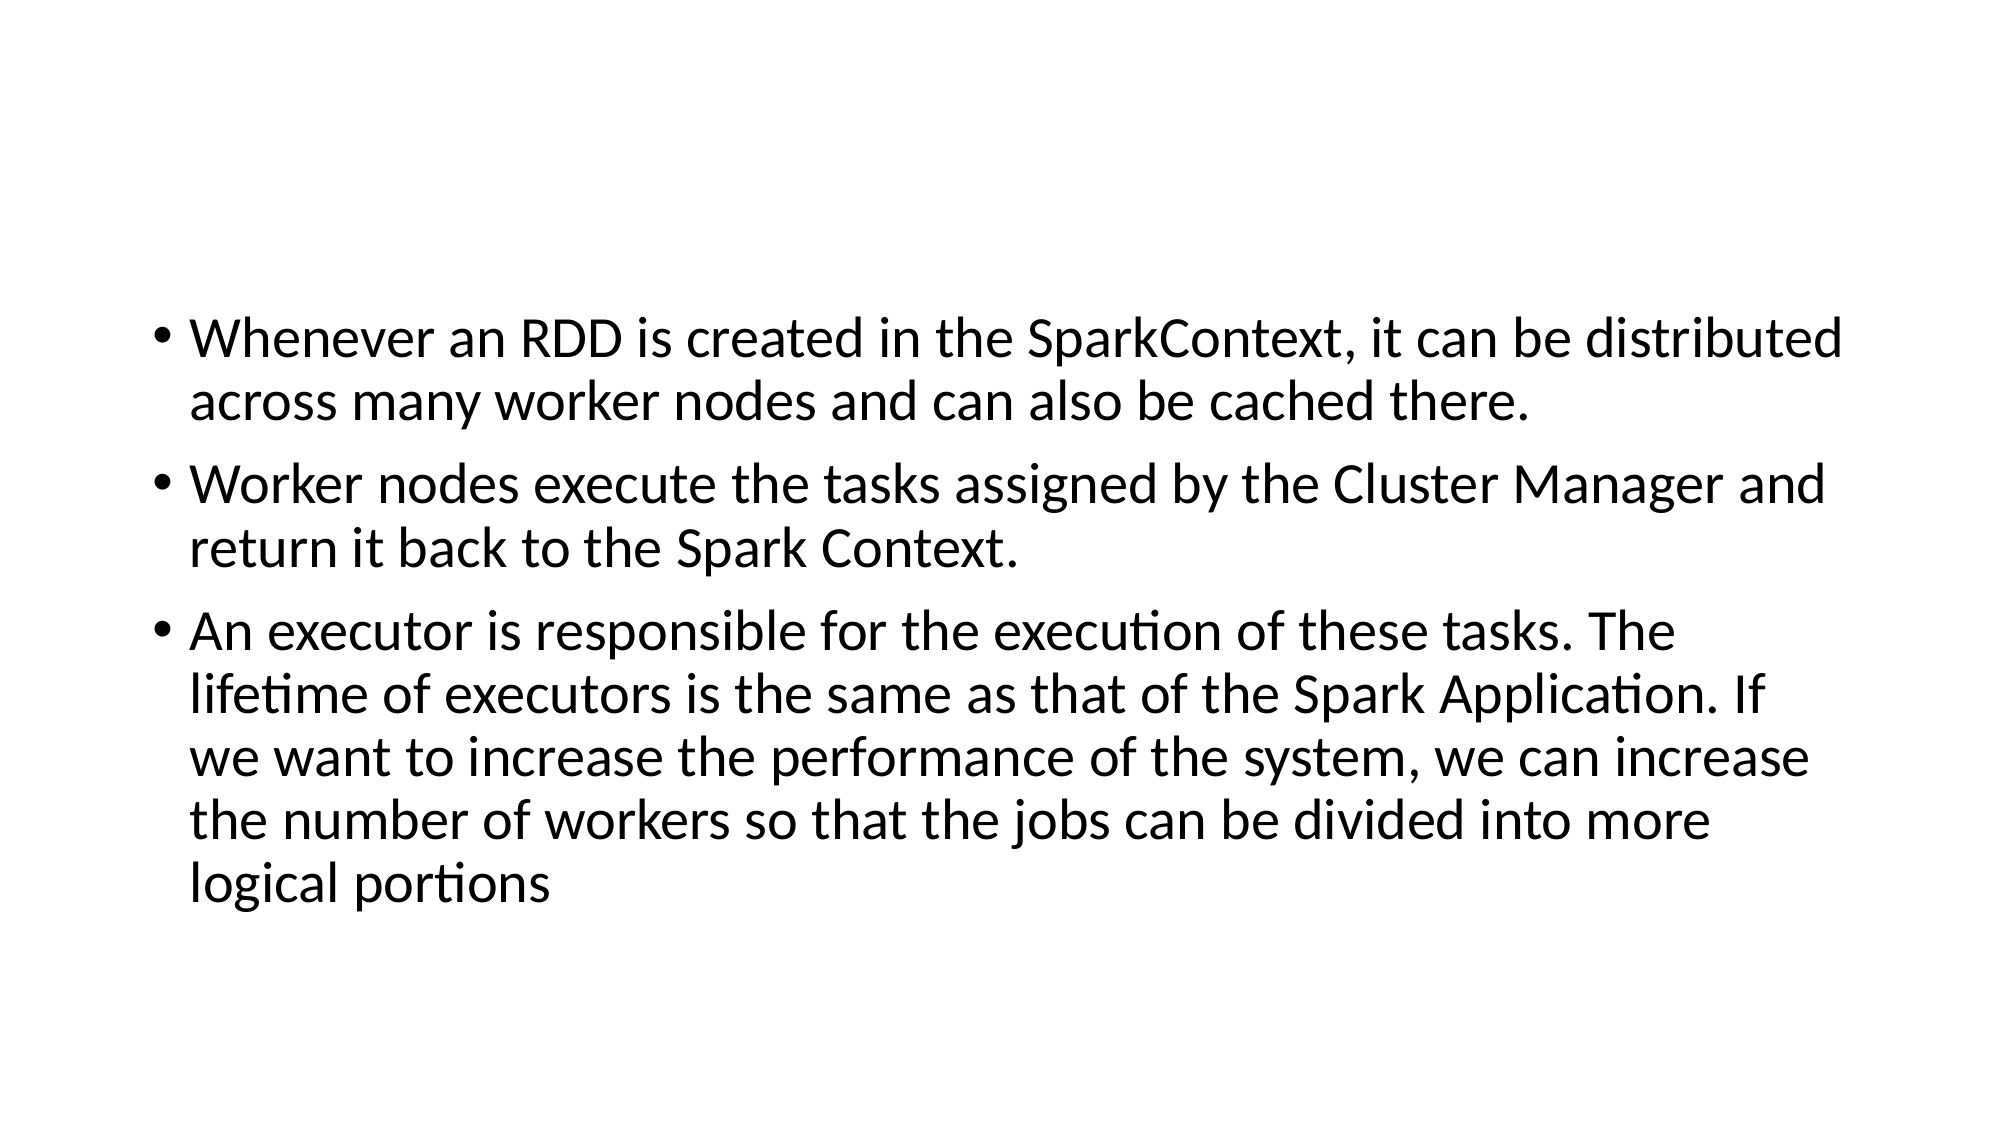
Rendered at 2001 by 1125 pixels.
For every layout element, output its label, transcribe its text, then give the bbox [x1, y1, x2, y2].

list Whenever an RDD is created in the SparkContext, it can be distributed across many worker nodes and can also be cached there. Worker nodes execute the tasks assigned by the Cluster Manager and return it back to the Spark Context. An executor is responsible for the execution of these tasks. The lifetime of executors is the same as that of the Spark Application. If we want to increase the performance of the system, we can increase the number of workers so that the jobs can be divided into more logical portions [137, 299, 1863, 1014]
